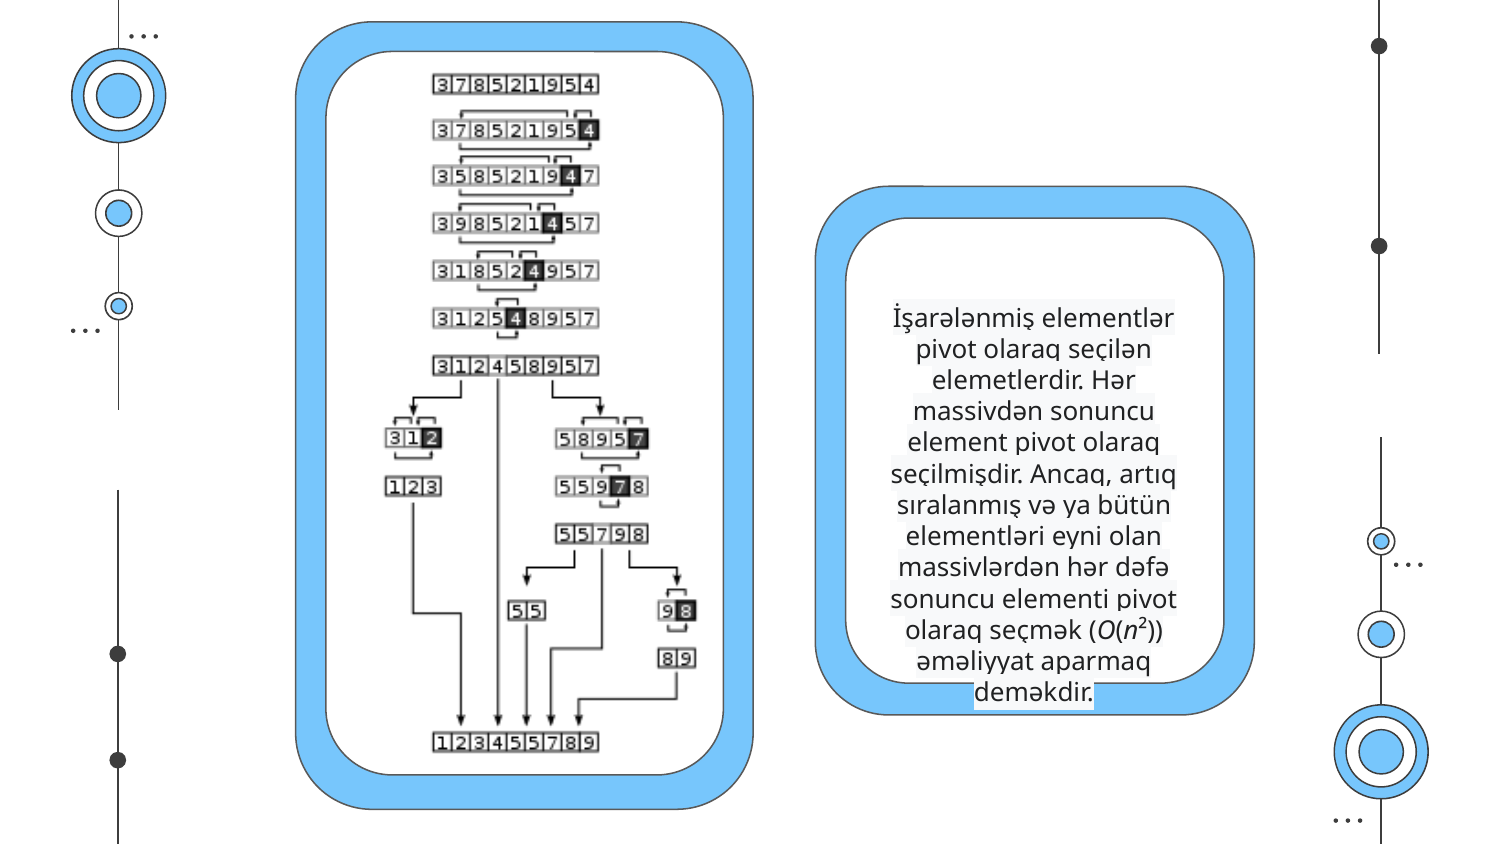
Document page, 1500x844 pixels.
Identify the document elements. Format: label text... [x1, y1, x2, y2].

text_box [325, 65, 352, 762]
picture [357, 47, 724, 780]
text_box [815, 186, 1255, 715]
subtitle İşarələnmiş elementlər pivot olaraq seçilən elemetlerdir. Hər massivdən sonuncu element pivot olaraq seçilmişdir. Ancaq, artıq sıralanmış və ya bütün elementləri eyni olan massivlərdən hər dəfə sonuncu elementi pivot olaraq seçmək (O(n²)) əməliyyat aparmaq deməkdir. [862, 285, 1205, 665]
text_box [845, 218, 1224, 684]
text_box [295, 21, 754, 810]
